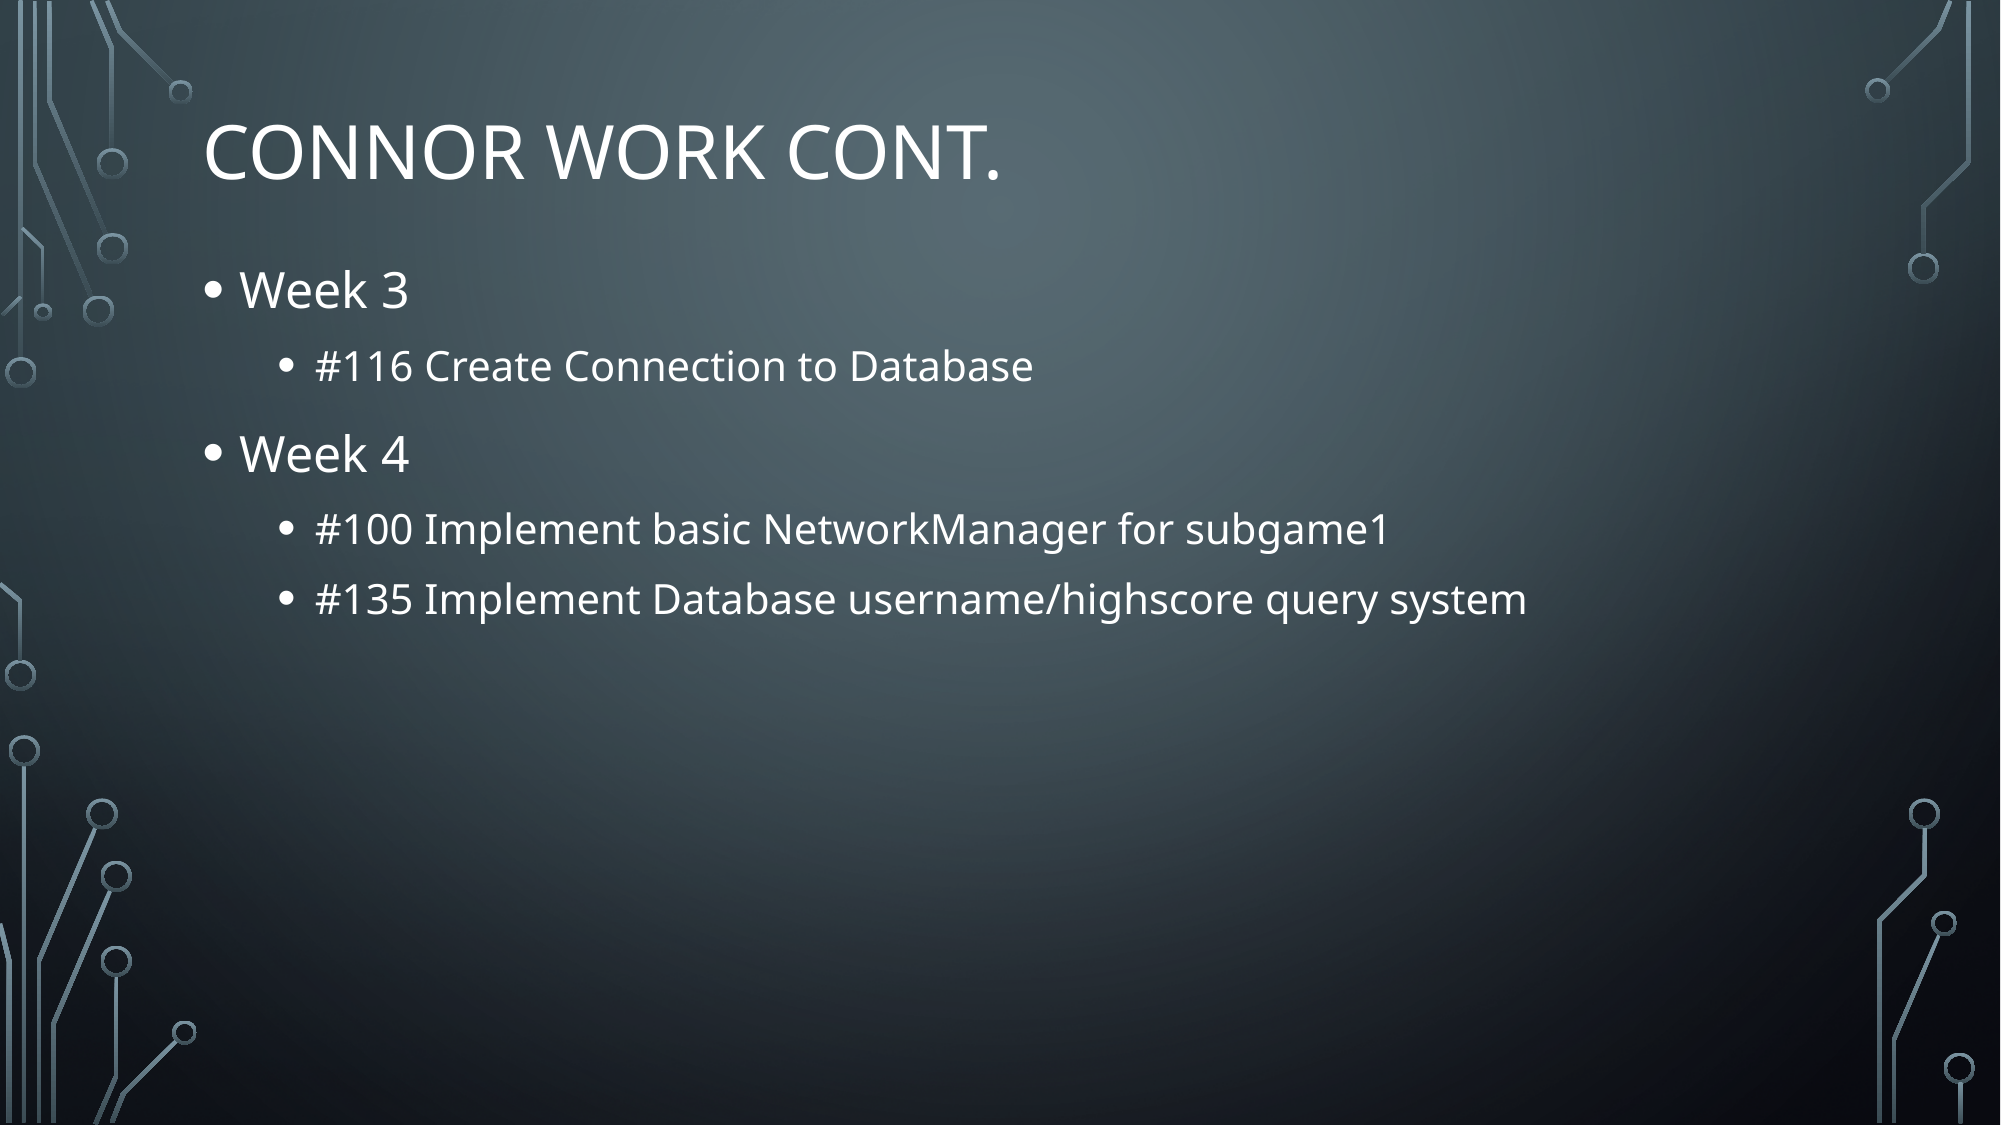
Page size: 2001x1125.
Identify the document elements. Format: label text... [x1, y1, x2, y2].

title Connor Work Cont. [187, 101, 1813, 210]
list Week 3 #116 Create Connection to Database Week 4 #100 Implement basic NetworkManager for subgame1 #135 Implement Database username/highscore query system [187, 239, 1813, 950]
